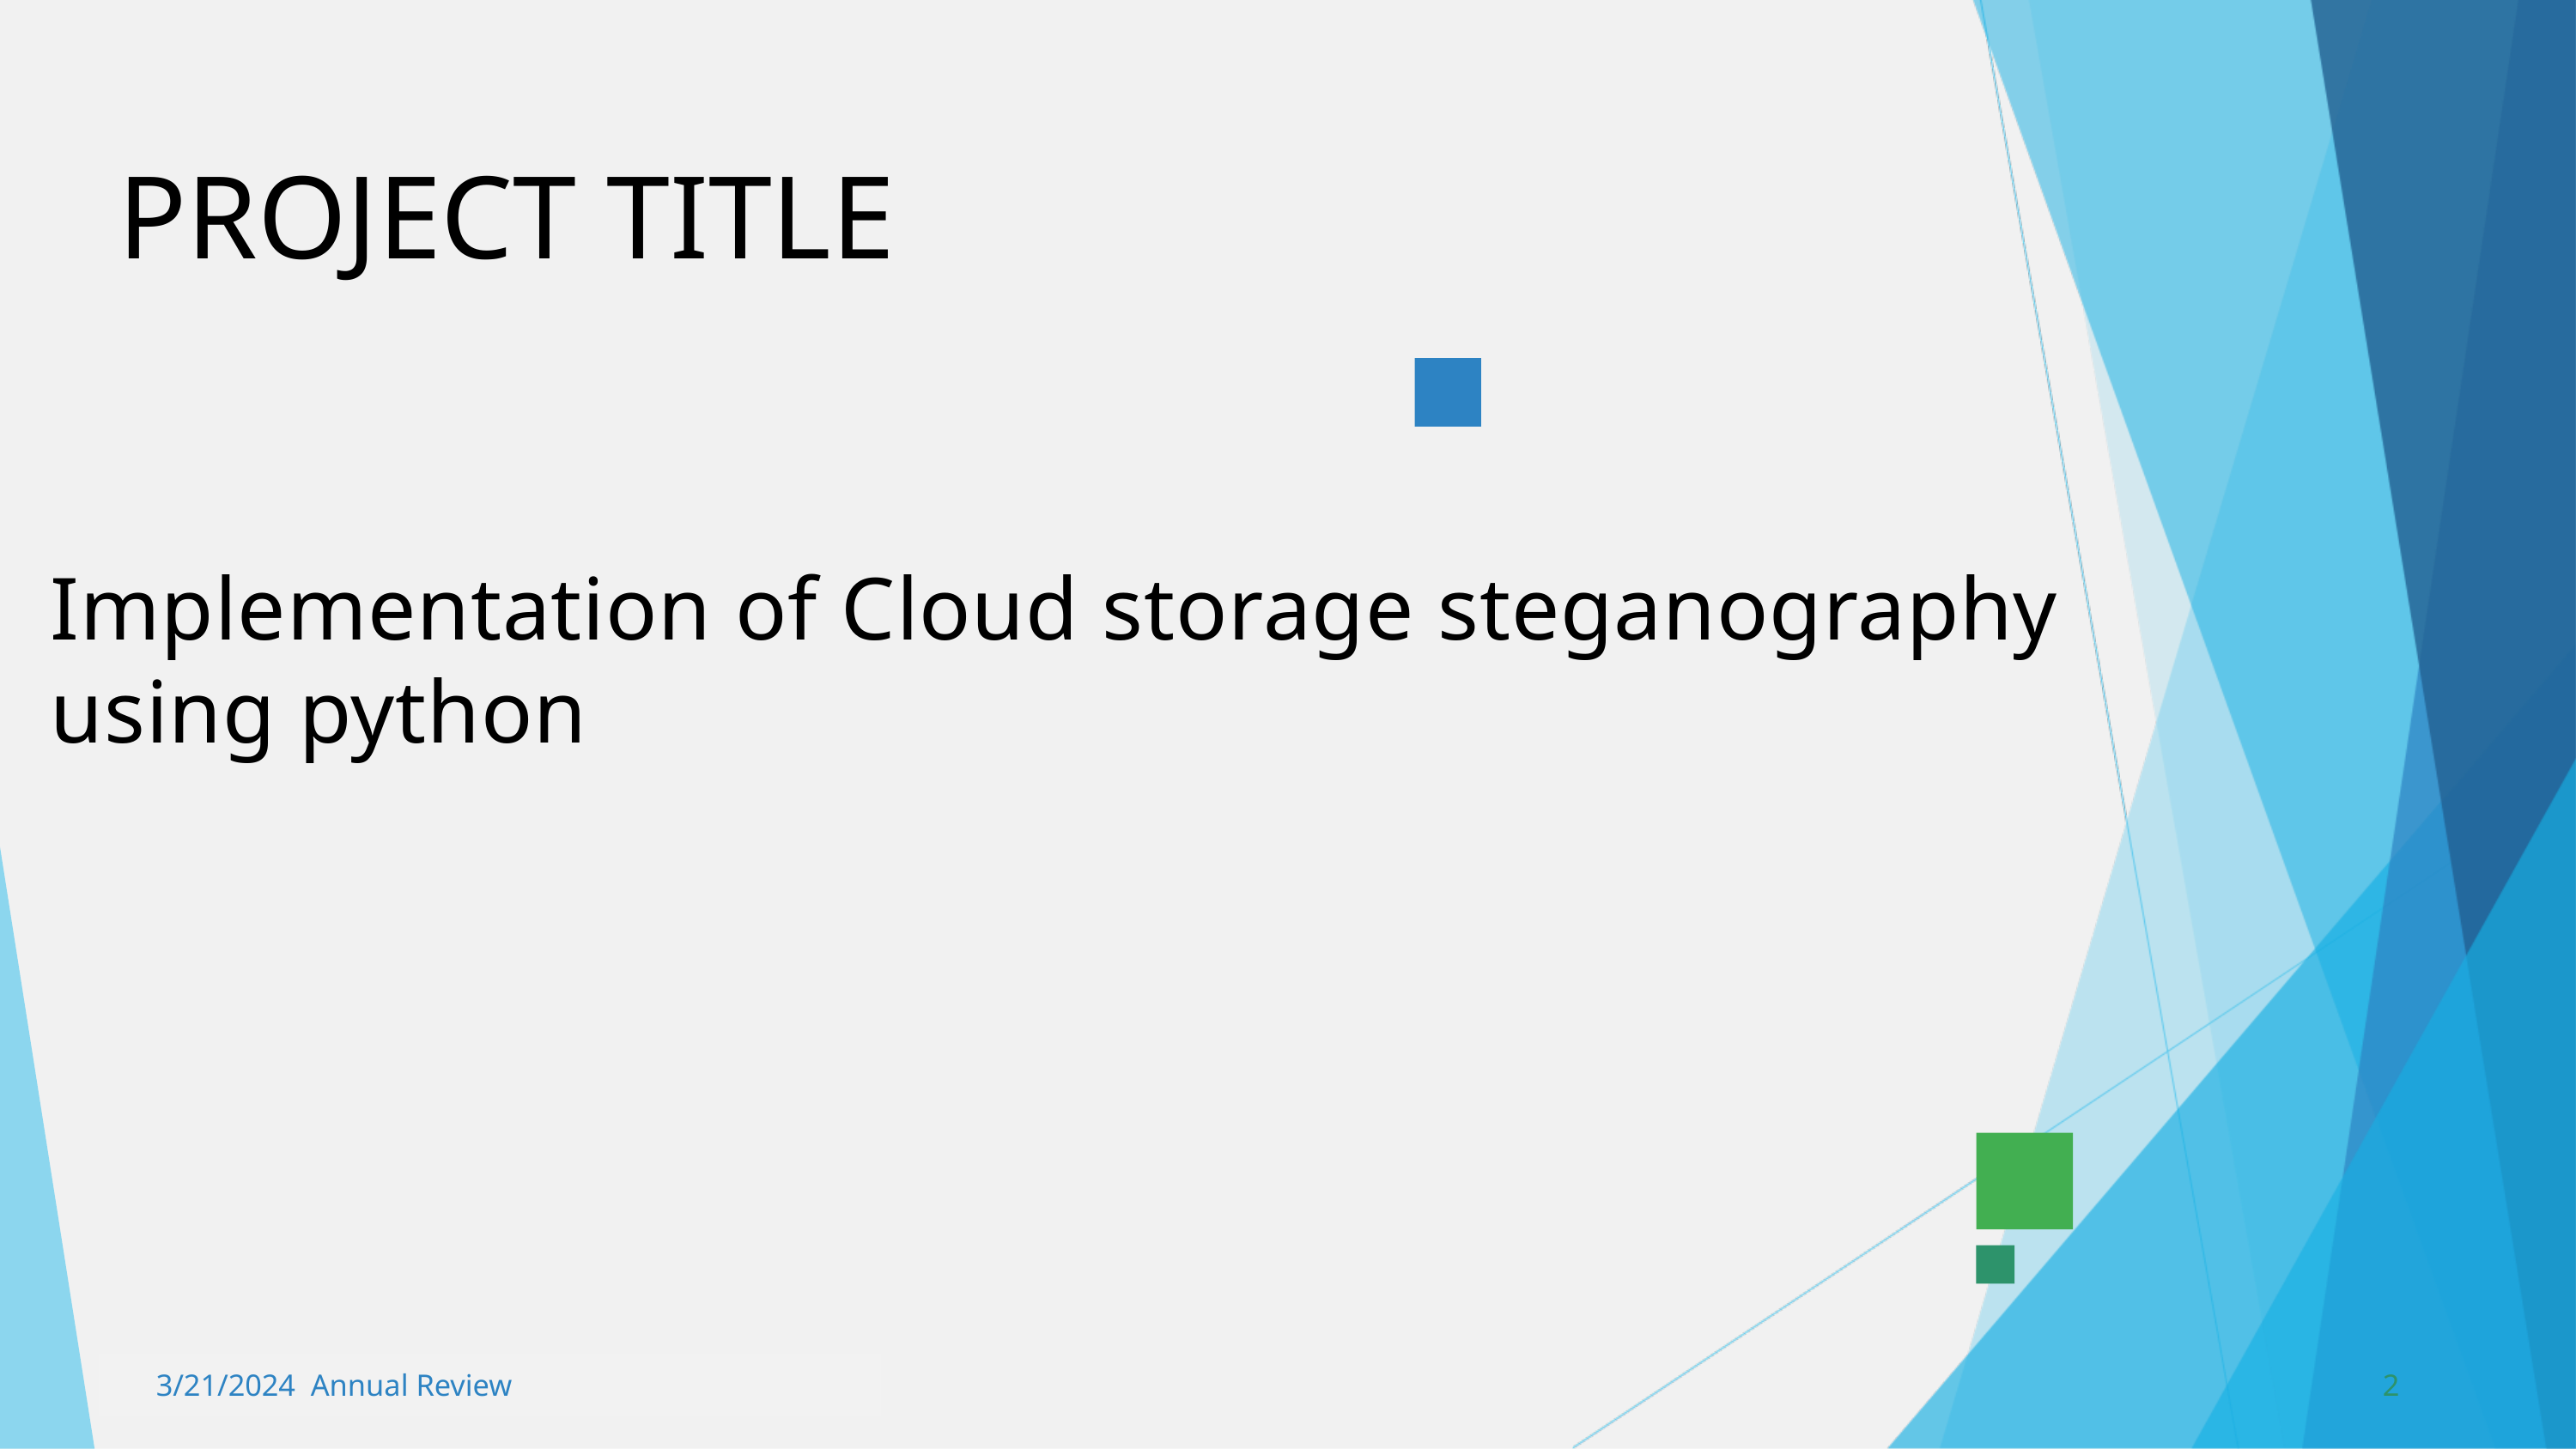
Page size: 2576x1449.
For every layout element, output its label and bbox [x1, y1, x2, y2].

text_box [1414, 357, 1482, 427]
text_box [1976, 1245, 2015, 1284]
text_box [0, 846, 95, 1449]
text_box [0, 0, 2576, 1449]
text_box [1976, 1132, 2074, 1230]
